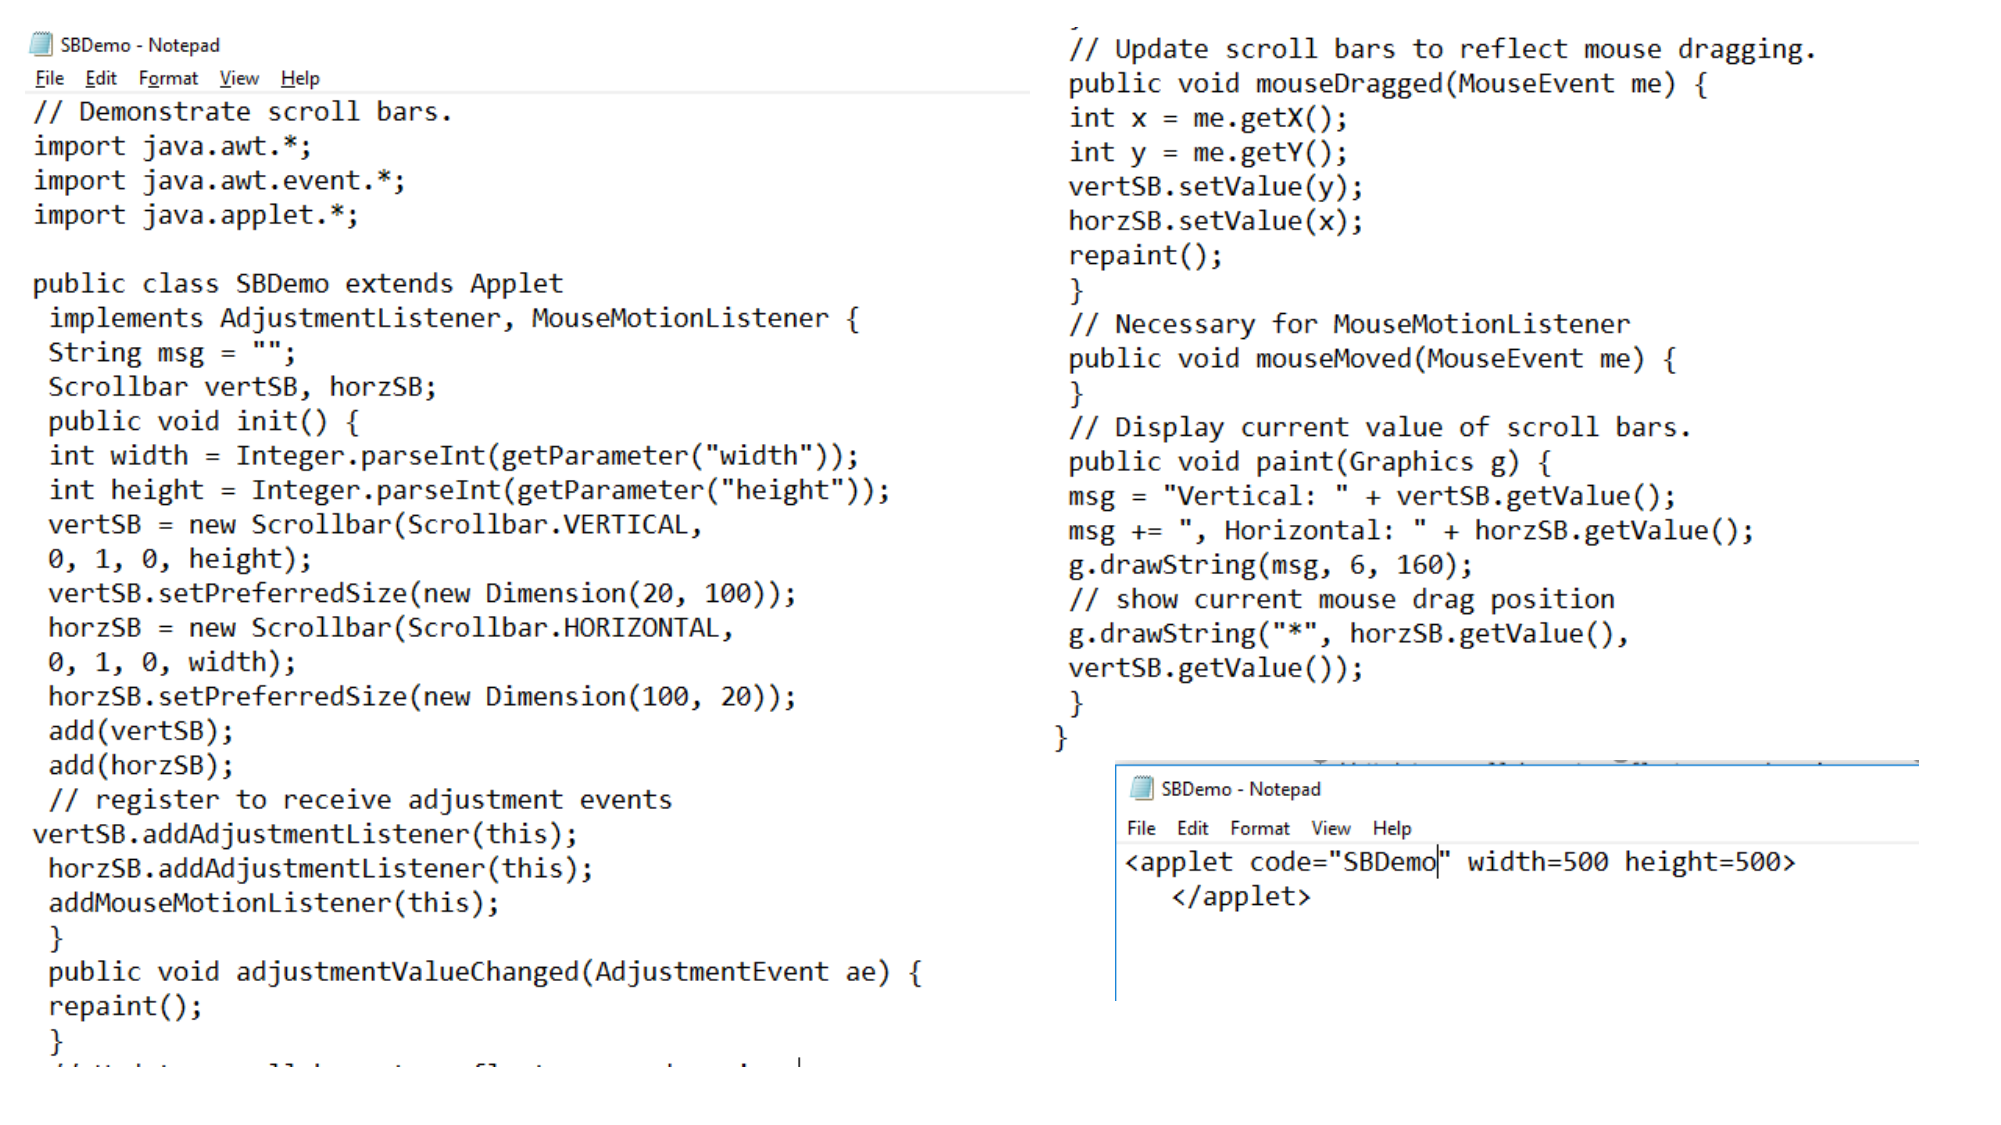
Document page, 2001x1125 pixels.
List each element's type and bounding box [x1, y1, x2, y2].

picture [25, 27, 1030, 1067]
picture [1050, 27, 1919, 1001]
